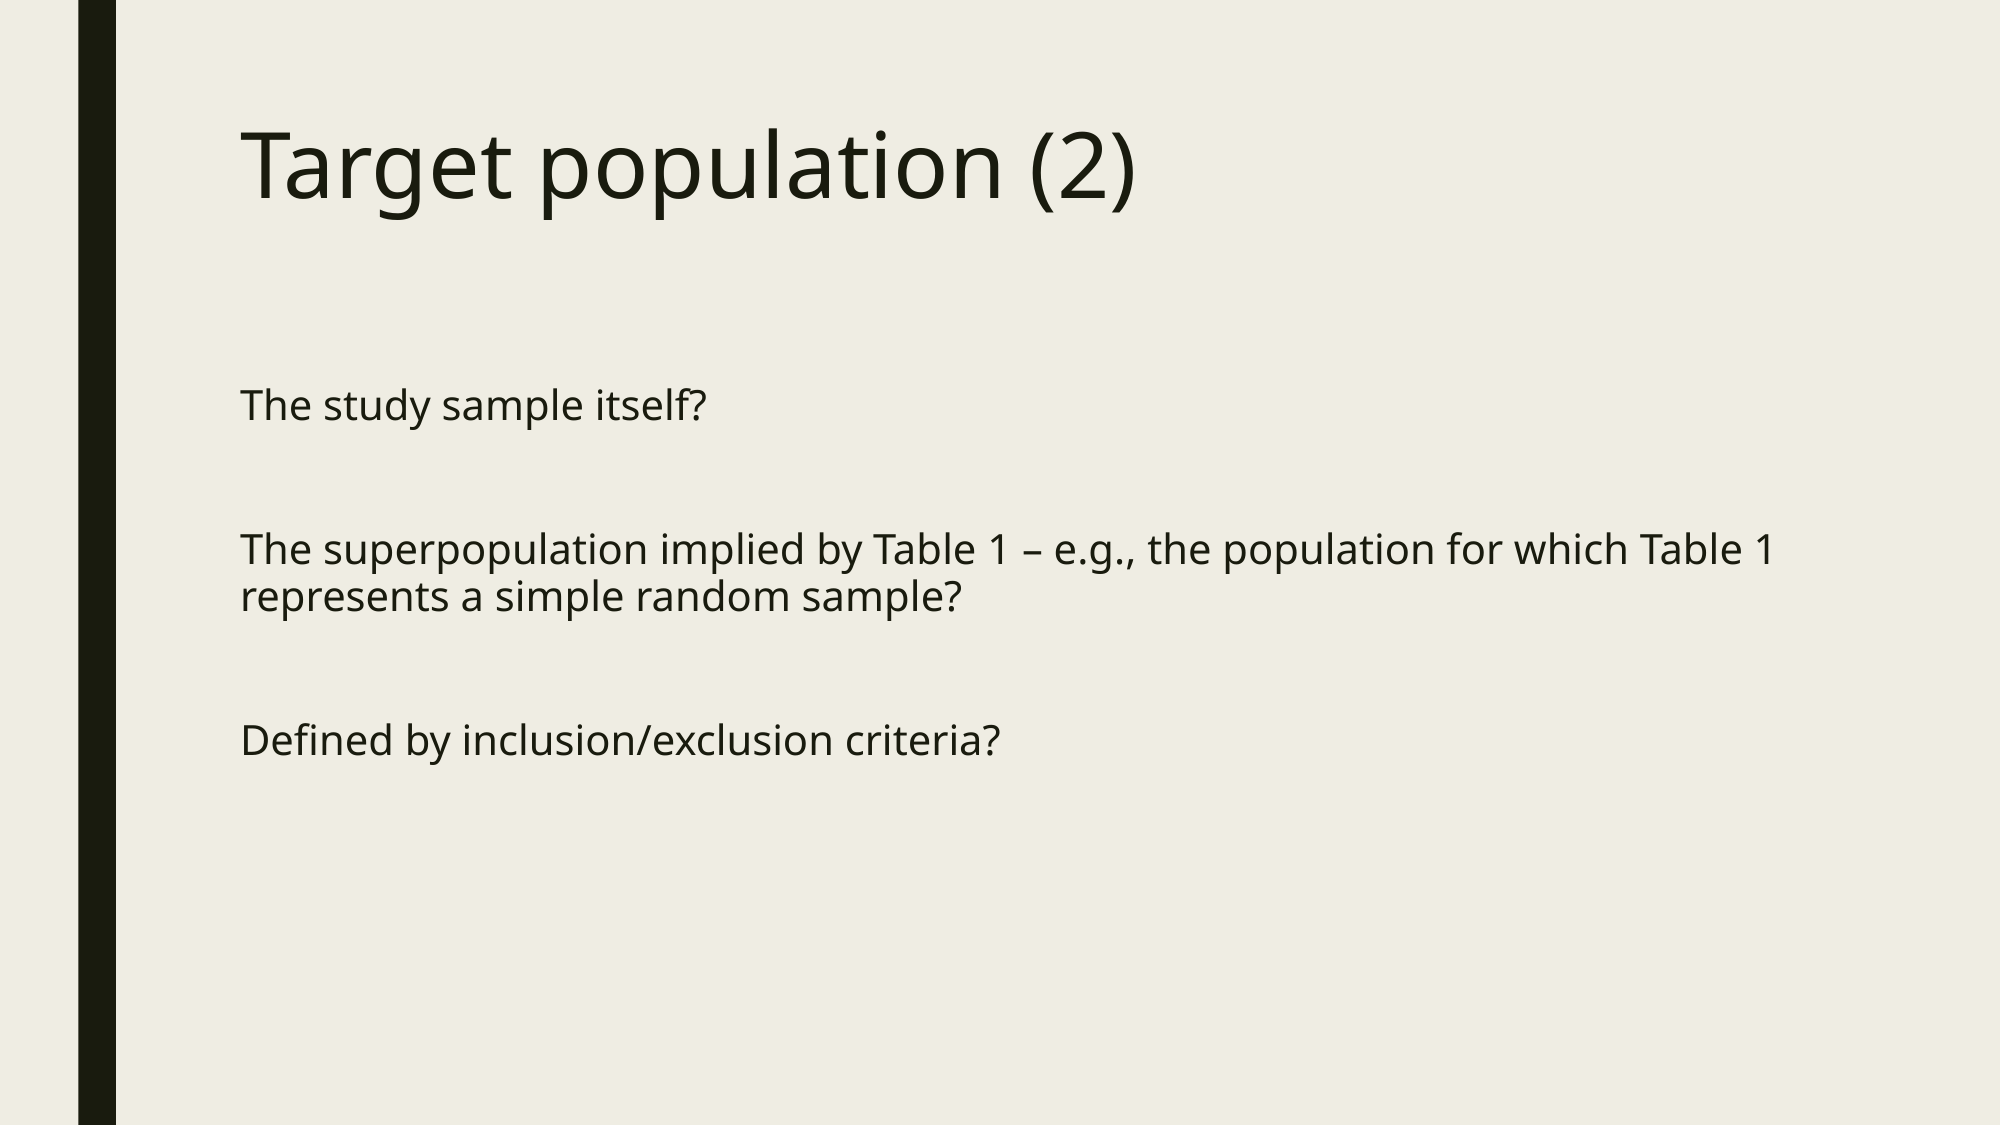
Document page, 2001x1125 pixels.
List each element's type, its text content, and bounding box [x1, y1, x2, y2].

list The study sample itself? The superpopulation implied by Table 1 – e.g., the population for which Table 1 represents a simple random sample? Defined by inclusion/exclusion criteria? [225, 375, 1800, 963]
title Target population (2) [225, 112, 1800, 357]
